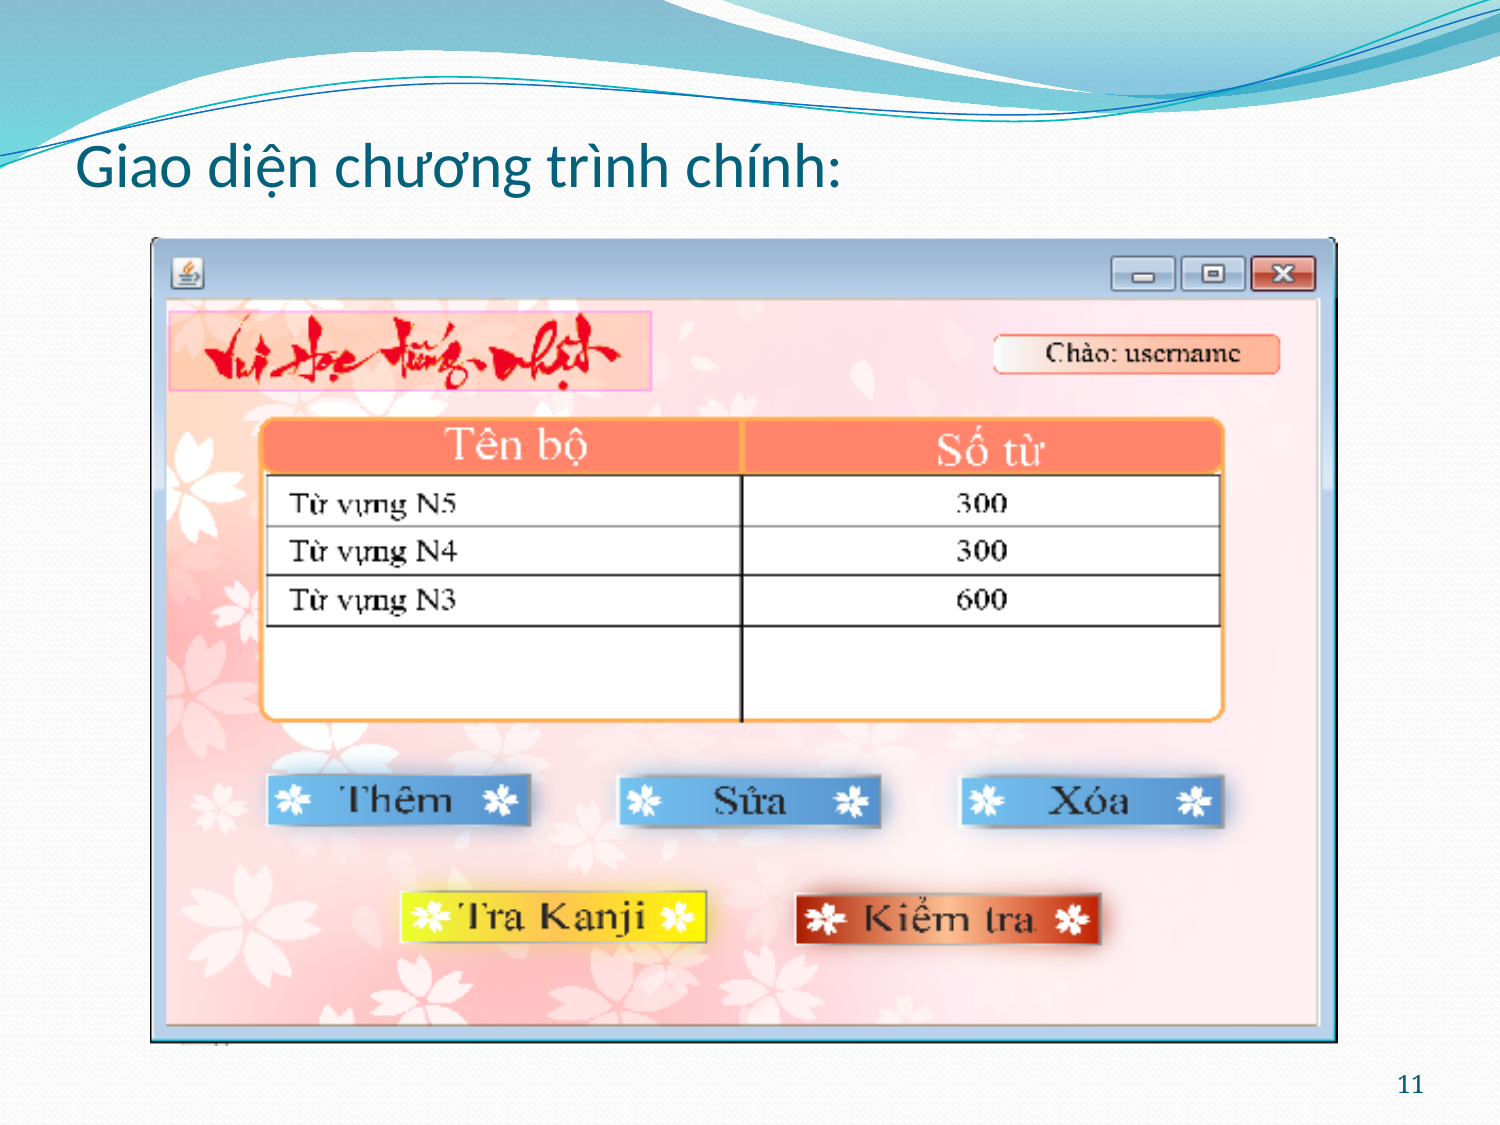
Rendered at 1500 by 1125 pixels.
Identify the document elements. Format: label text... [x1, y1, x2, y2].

title Giao diện chương trình chính: [75, 115, 1425, 200]
slide_number 11 [1299, 1042, 1425, 1103]
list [149, 237, 1338, 1046]
